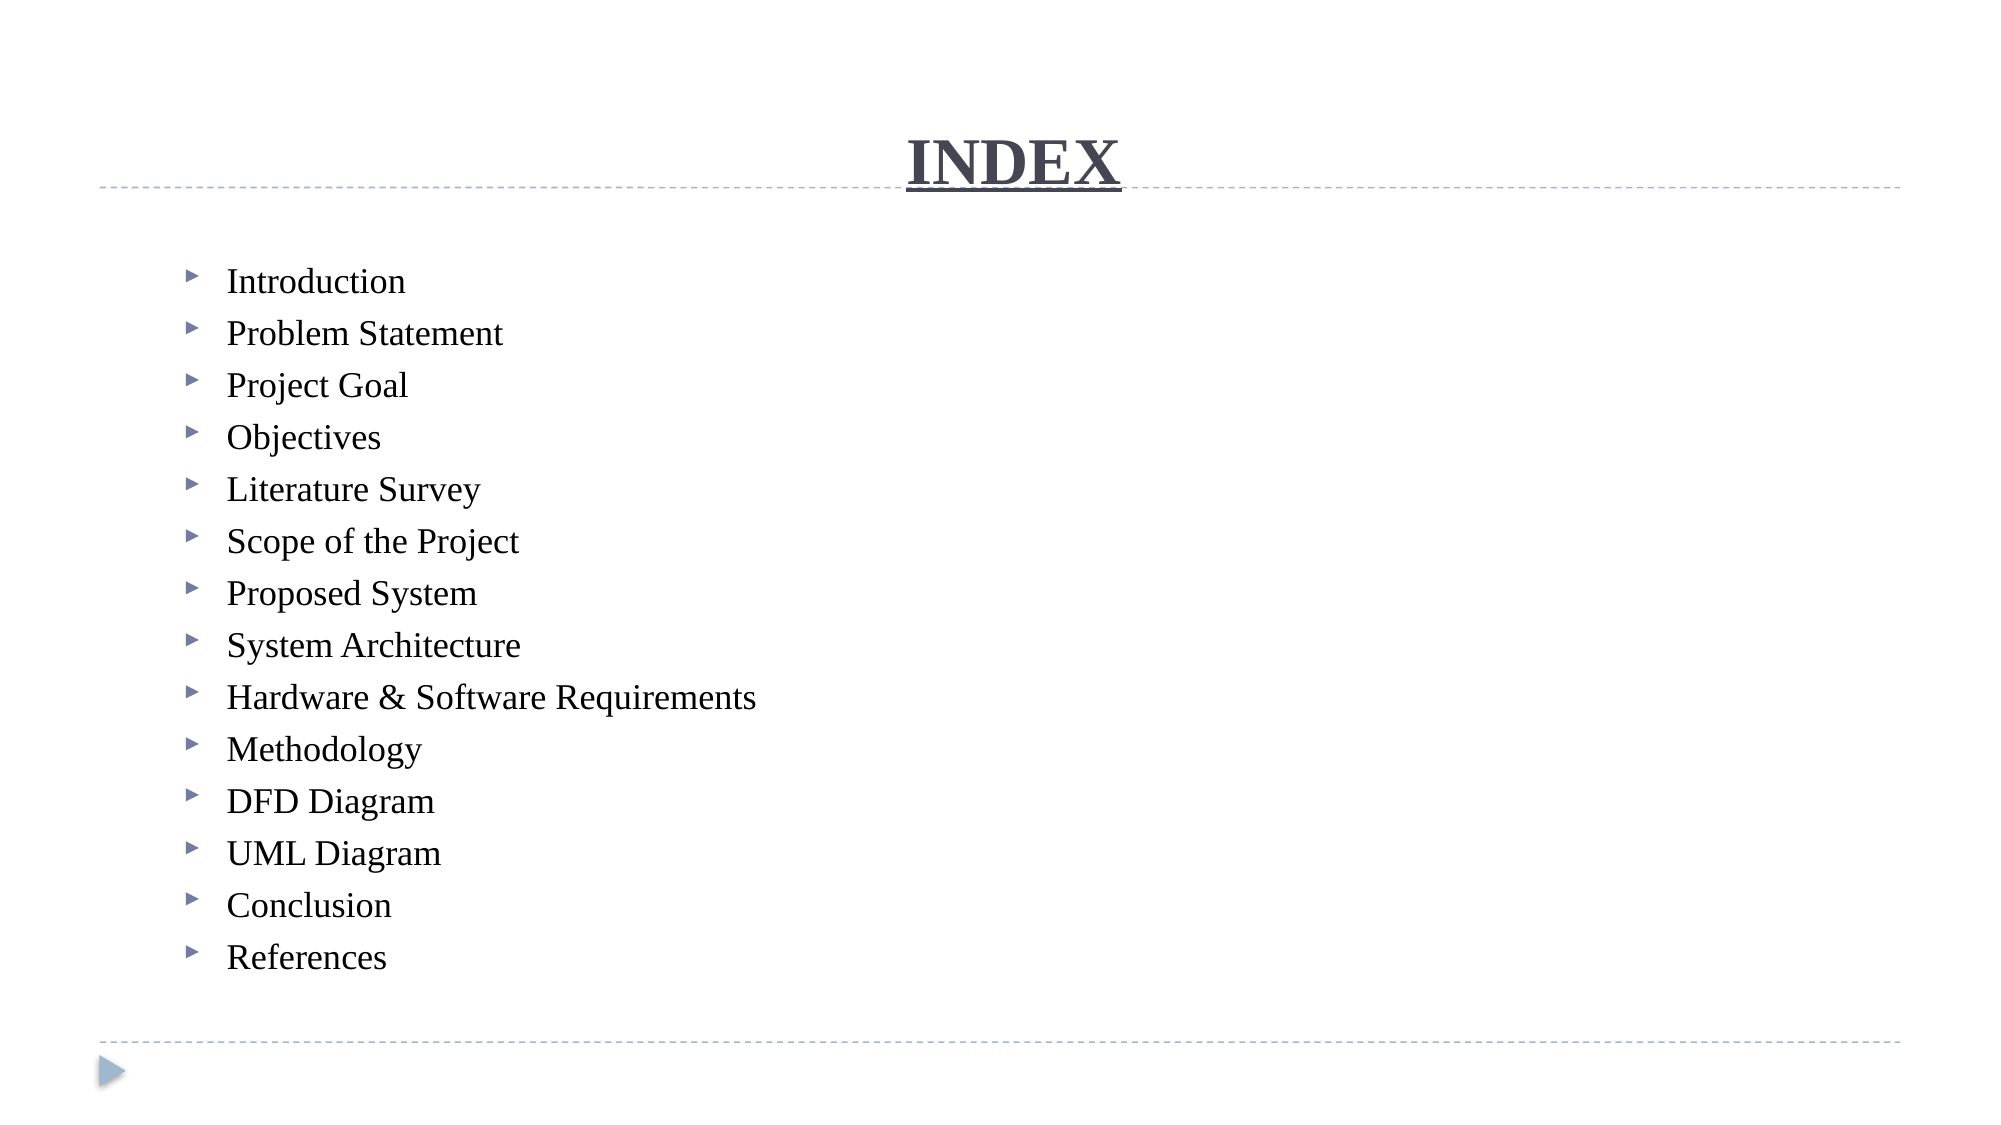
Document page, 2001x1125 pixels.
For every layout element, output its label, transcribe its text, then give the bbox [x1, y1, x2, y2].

list Introduction Problem Statement Project Goal Objectives Literature Survey Scope of the Project Proposed System System Architecture Hardware & Software Requirements Methodology DFD Diagram UML Diagram Conclusion References [168, 249, 1804, 986]
title INDEX [164, 54, 1865, 205]
